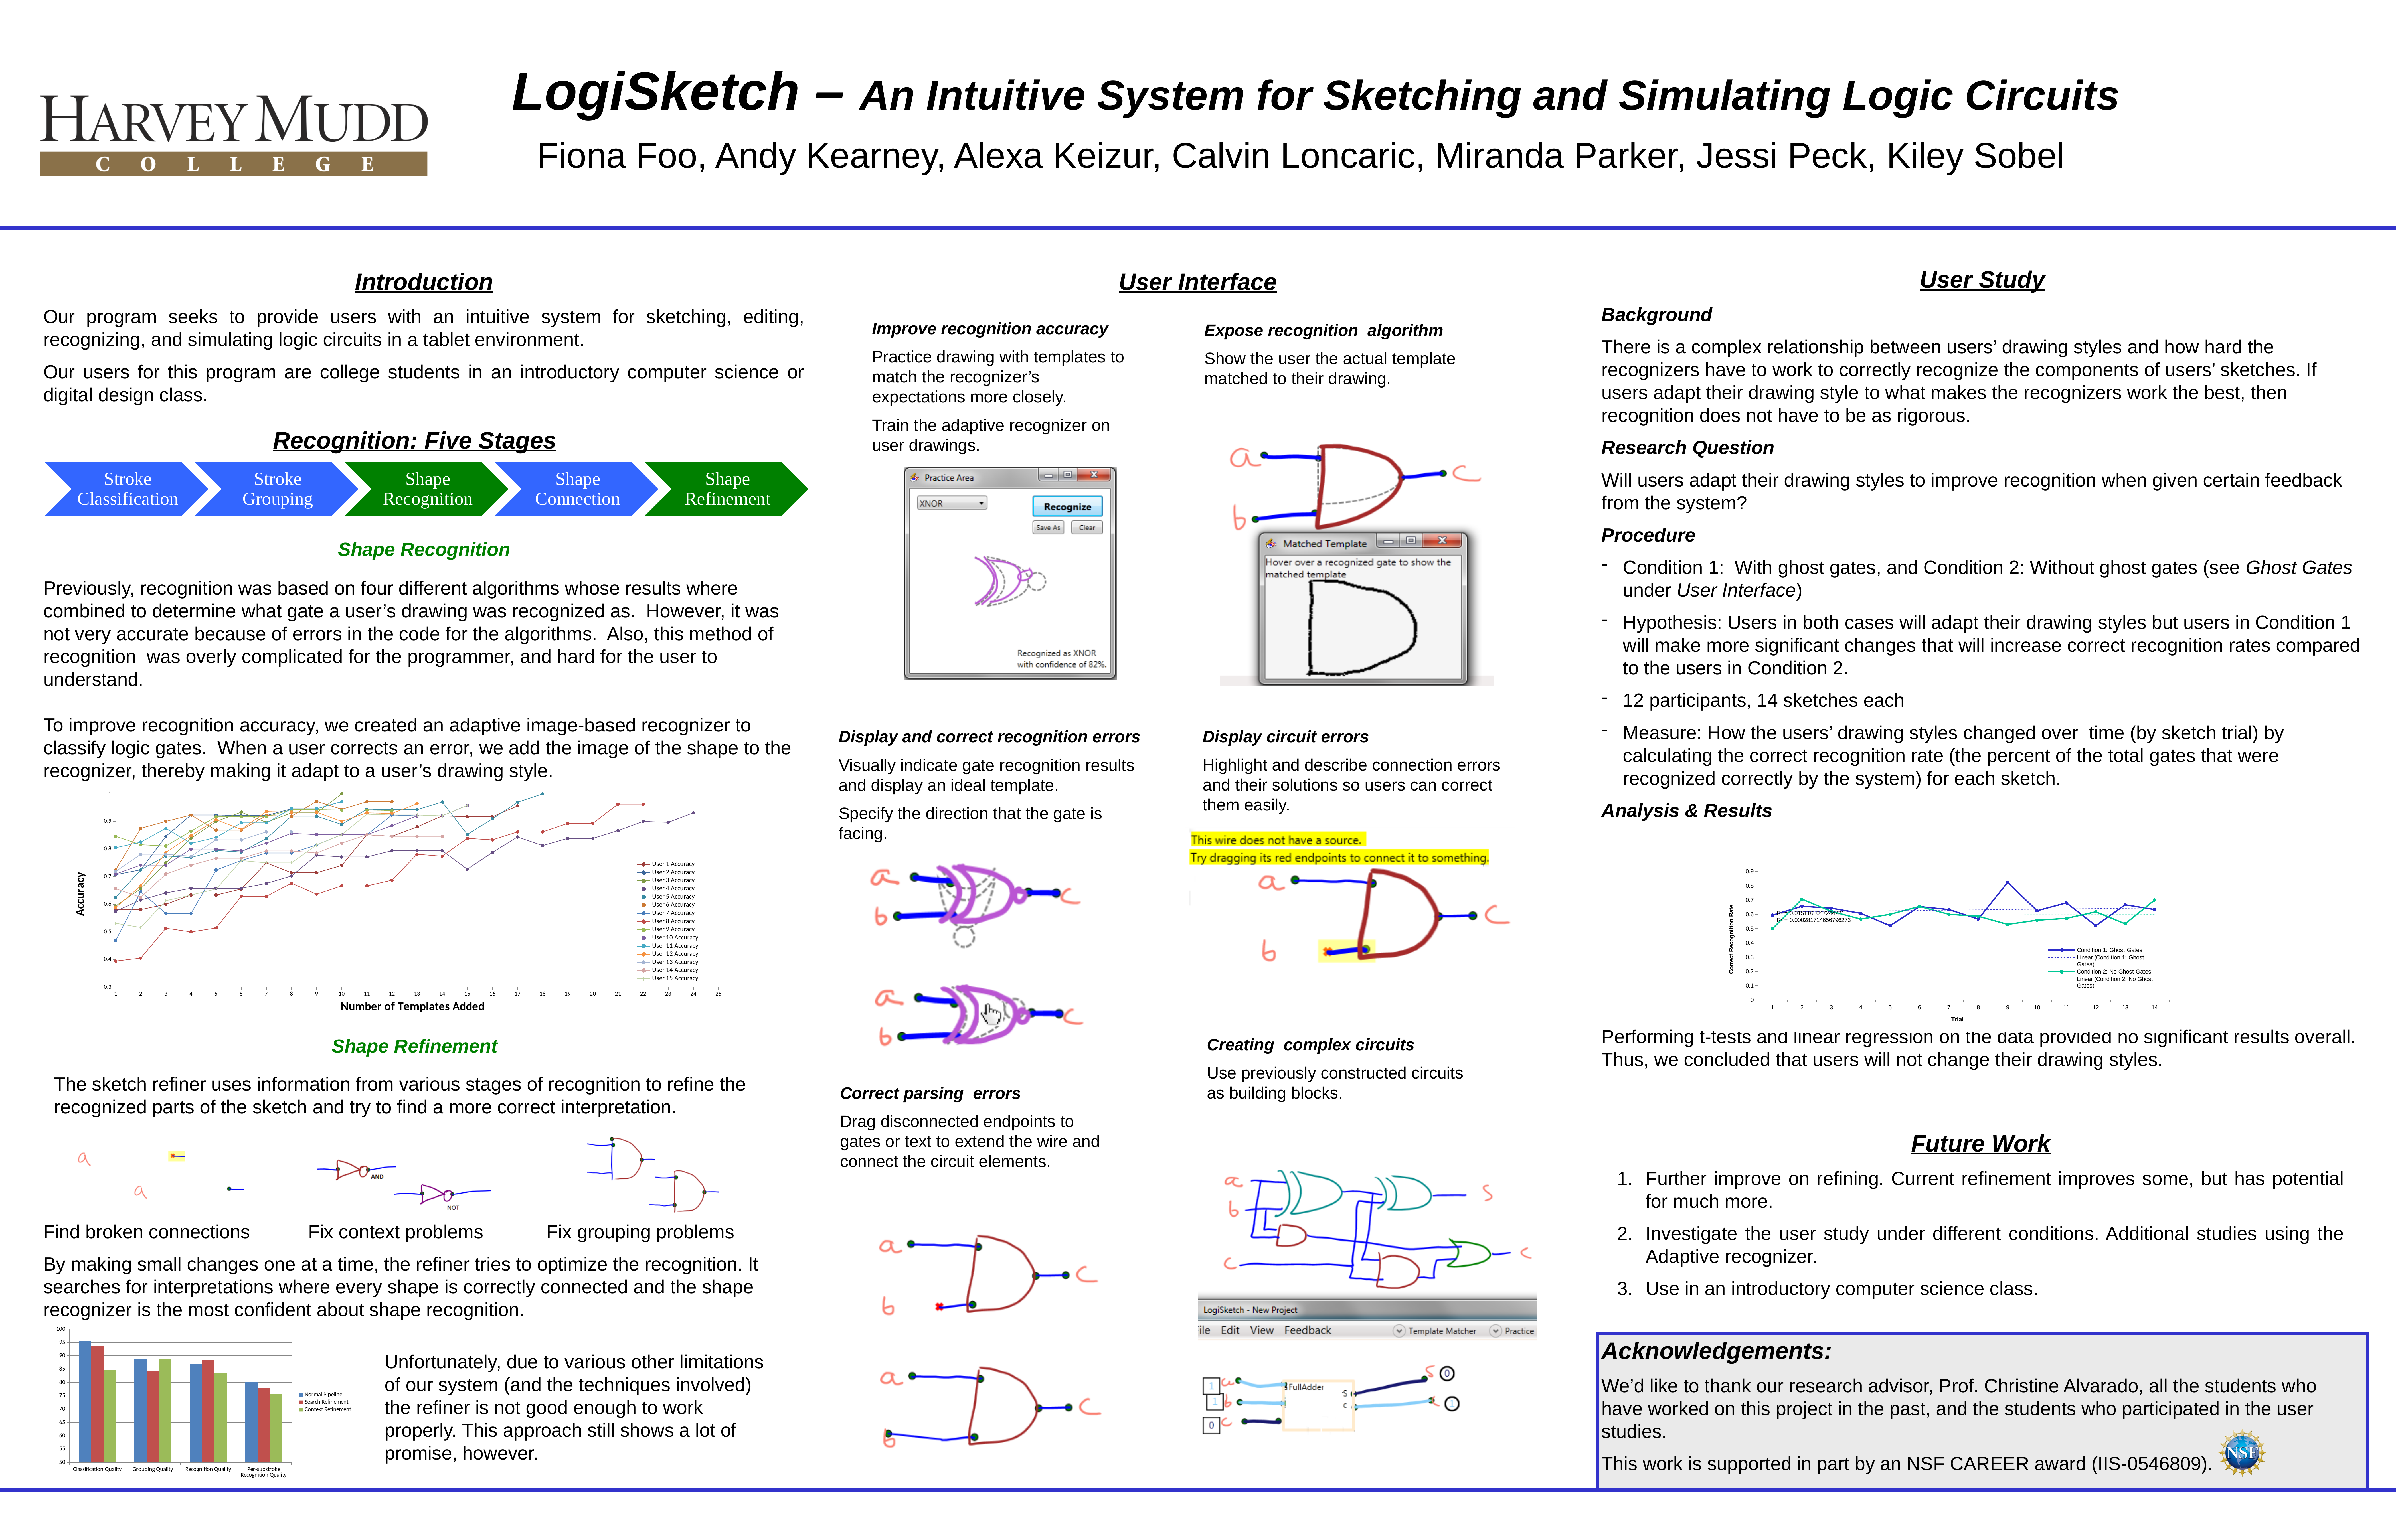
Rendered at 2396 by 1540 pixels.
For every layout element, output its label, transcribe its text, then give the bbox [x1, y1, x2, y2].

picture [2217, 1428, 2267, 1478]
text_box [868, 315, 1142, 680]
text_box Recognition: Five Stages [195, 423, 635, 456]
text_box Find broken connections Fix context problems Fix grouping problems By making small changes one at a time, the refiner tries to optimize the recognition. It searches for interpretations where every shape is correctly connected and the shape recognizer is the most confident about shape recognition. [39, 1217, 810, 1322]
text_box Unfortunately, due to various other limitations of our system (and the techniques involved) the refiner is not good enough to work properly. This approach still shows a lot of promise, however. [380, 1347, 770, 1466]
text_box Future Work Further improve on refining. Current refinement improves some, but has potential for much more. Investigate the user study under different conditions. Additional studies using the Adaptive recognizer. Use in an introductory computer science class. [1596, 1113, 2366, 1325]
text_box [836, 1080, 1111, 1462]
text_box Introduction Our program seeks to provide users with an intuitive system for sketching, editing, recognizing, and simulating logic circuits in a tablet environment. Our users for this program are college students in an introductory computer science or digital design class. [39, 264, 810, 407]
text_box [1185, 724, 1515, 971]
text_box Acknowledgements: We’d like to thank our research advisor, Prof. Christine Alvarado, all the students who have worked on this project in the past, and the students who participated in the user studies. This work is supported in part by an NSF CAREER award (IIS-0546809). [1597, 1333, 2367, 1490]
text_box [1198, 1032, 1537, 1453]
picture [587, 1130, 719, 1217]
chart [1718, 865, 2179, 1032]
text_box Previously, recognition was based on four different algorithms whose results where combined to determine what gate a user’s drawing was recognized as. However, it was not very accurate because of errors in the code for the algorithms. Also, this method of recognition was overly complicated for the programmer, and hard for the user to understand. To improve recognition accuracy, we created an adaptive image-based recognizer to classify logic gates. When a user corrects an error, we add the image of the shape to the recognizer, thereby making it adapt to a user’s drawing style. [39, 574, 810, 783]
chart [50, 1323, 357, 1482]
picture [39, 94, 428, 176]
picture [129, 1179, 244, 1202]
text_box Shape Refinement [19, 1032, 811, 1059]
chart [71, 786, 734, 1017]
text_box User Study Background There is a complex relationship between users’ drawing styles and how hard the recognizers have to work to correctly recognize the components of users’ sketches. If users adapt their drawing style to what makes the recognizers work the best, then recognition does not have to be as rigorous. Research Question Will users adapt their drawing styles to improve recognition when given certain feedback from the system? Procedure Condition 1: With ghost gates, and Condition 2: Without ghost gates (see Ghost Gates under User Interface) Hypothesis: Users in both cases will adapt their drawing styles but users in Condition 1 will make more significant changes that will increase correct recognition rates compared to the users in Condition 2. 12 participants, 14 sketches each Measure: How the users’ drawing styles changed over time (by sketch trial) by calculating the correct recognition rate (the percent of the total gates that were recognized correctly by the system) for each sketch. Analysis & Results Performing t-tests and linear regression on the data provided no significant results overall. Thus, we concluded that users will not change their drawing styles. [1597, 262, 2367, 1072]
text_box Shape Recognition [136, 535, 713, 562]
text_box User Interface [1114, 264, 1282, 297]
text_box LogiSketch – An Intuitive System for Sketching and Simulating Logic Circuits Fiona Foo, Andy Kearney, Alexa Keizur, Calvin Loncaric, Miranda Parker, Jessi Peck, Kiley Sobel [335, 32, 2179, 209]
text_box The sketch refiner uses information from various stages of recognition to refine the recognized parts of the sketch and try to find a more correct interpretation. [50, 1069, 820, 1120]
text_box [834, 724, 1148, 1066]
picture [71, 1143, 185, 1171]
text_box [42, 461, 810, 517]
picture [317, 1151, 491, 1217]
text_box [1200, 317, 1494, 686]
